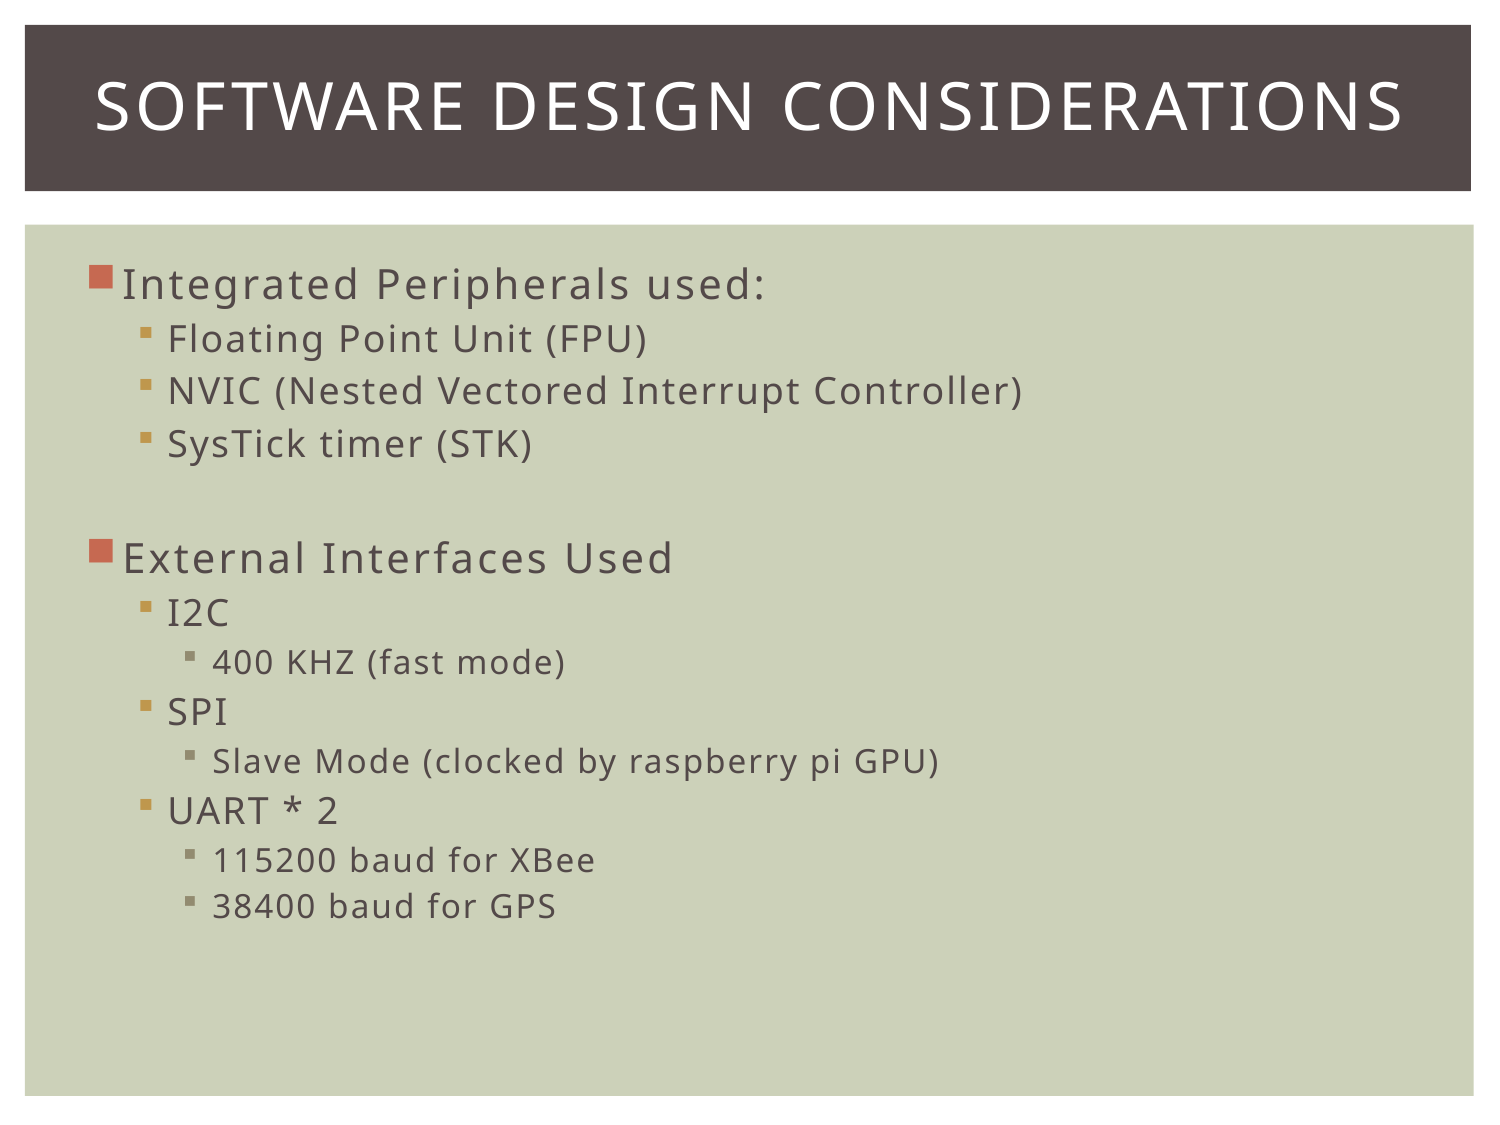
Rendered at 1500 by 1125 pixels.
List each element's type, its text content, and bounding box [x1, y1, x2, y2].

title Software Design Considerations [62, 58, 1438, 150]
list Integrated Peripherals used: Floating Point Unit (FPU) NVIC (Nested Vectored Interrupt Controller) SysTick timer (STK) External Interfaces Used I2C 400 KHZ (fast mode) SPI Slave Mode (clocked by raspberry pi GPU) UART * 2 115200 baud for XBee 38400 baud for GPS [62, 249, 1442, 1005]
